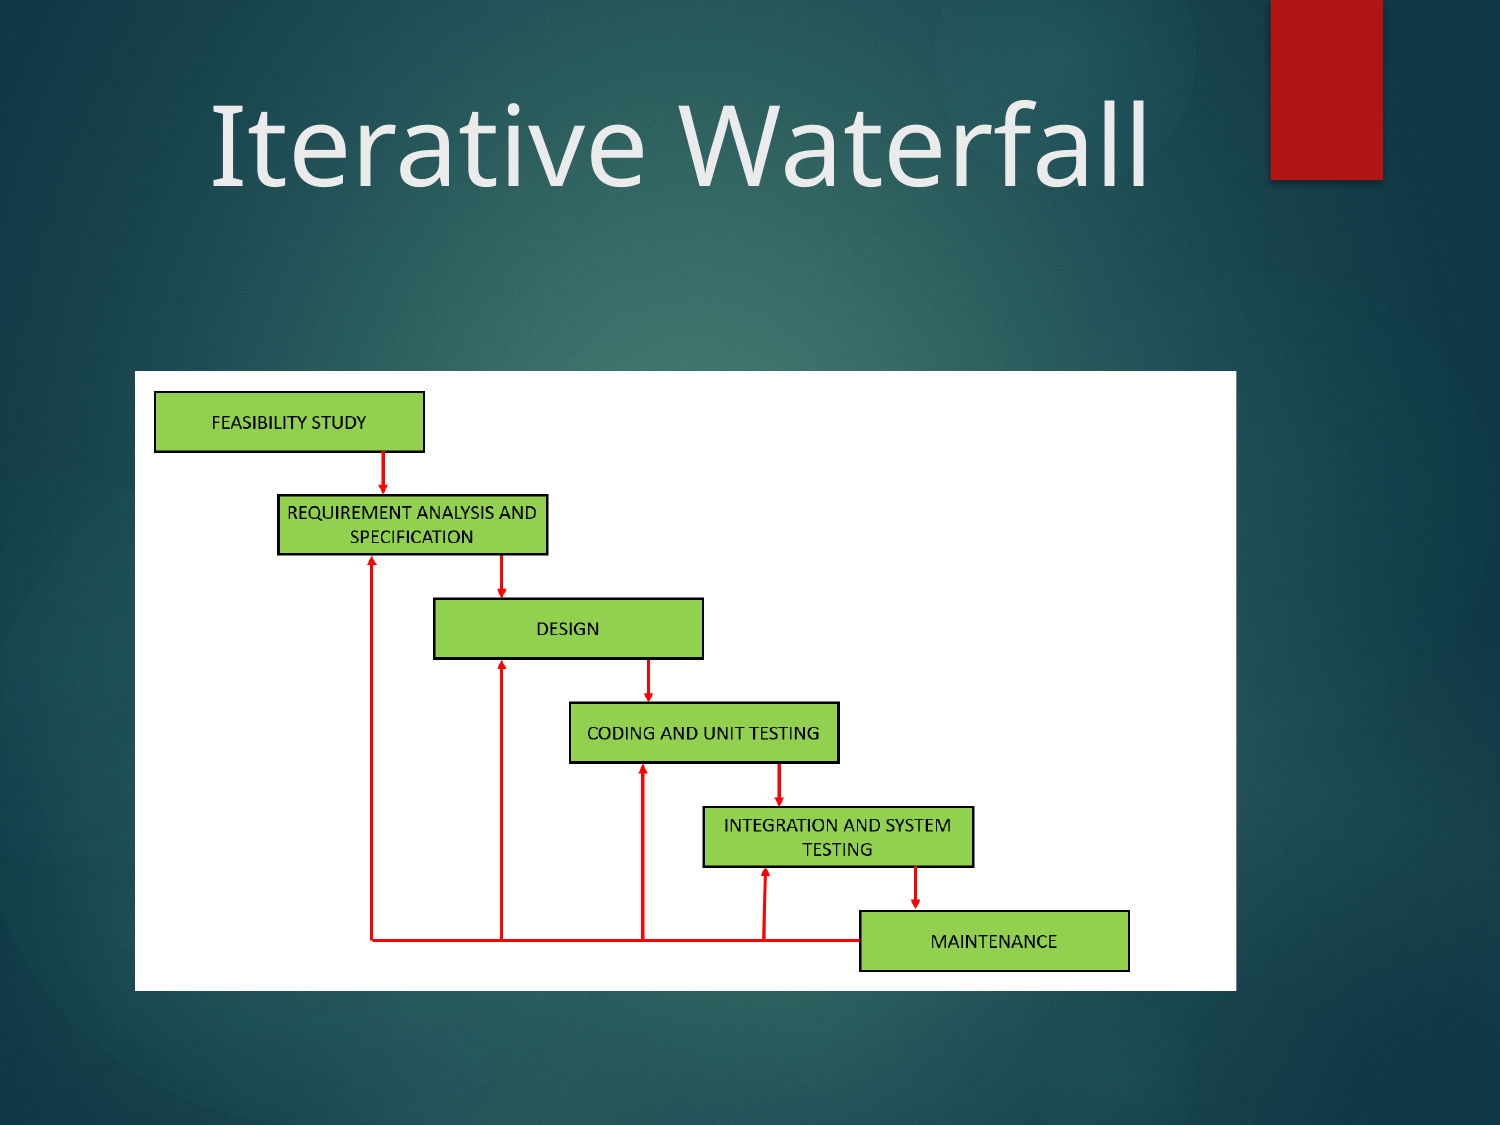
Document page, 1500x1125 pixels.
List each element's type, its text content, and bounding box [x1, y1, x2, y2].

title Iterative Waterfall [0, 66, 1260, 315]
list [135, 371, 1237, 991]
